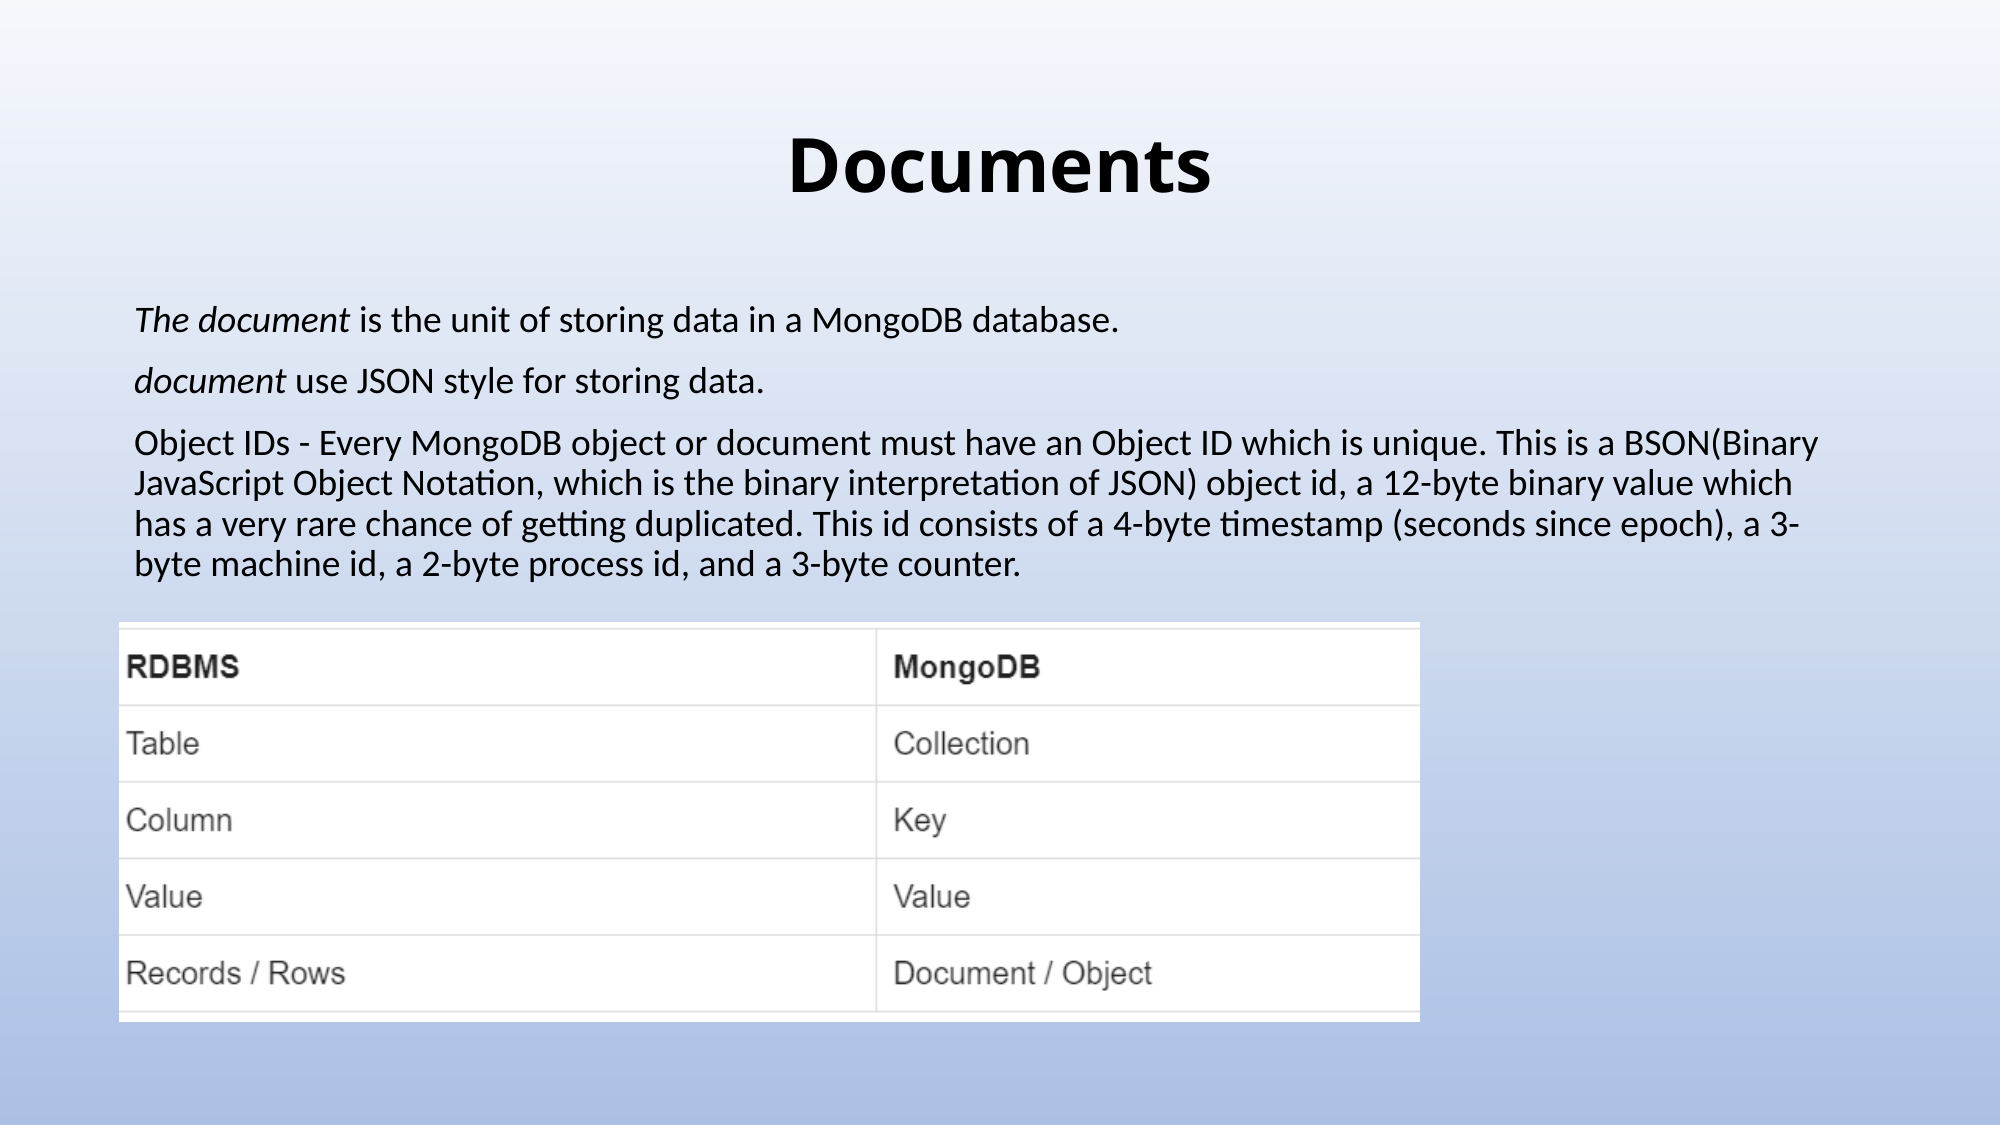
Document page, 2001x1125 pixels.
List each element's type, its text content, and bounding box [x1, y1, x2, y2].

picture [119, 622, 1420, 1023]
title Documents [137, 59, 1863, 278]
list The document is the unit of storing data in a MongoDB database. document use JSON style for storing data. Object IDs - Every MongoDB object or document must have an Object ID which is unique. This is a BSON(Binary JavaScript Object Notation, which is the binary interpretation of JSON) object id, a 12-byte binary value which has a very rare chance of getting duplicated. This id consists of a 4-byte timestamp (seconds since epoch), a 3-byte machine id, a 2-byte process id, and a 3-byte counter. [119, 292, 1845, 1007]
